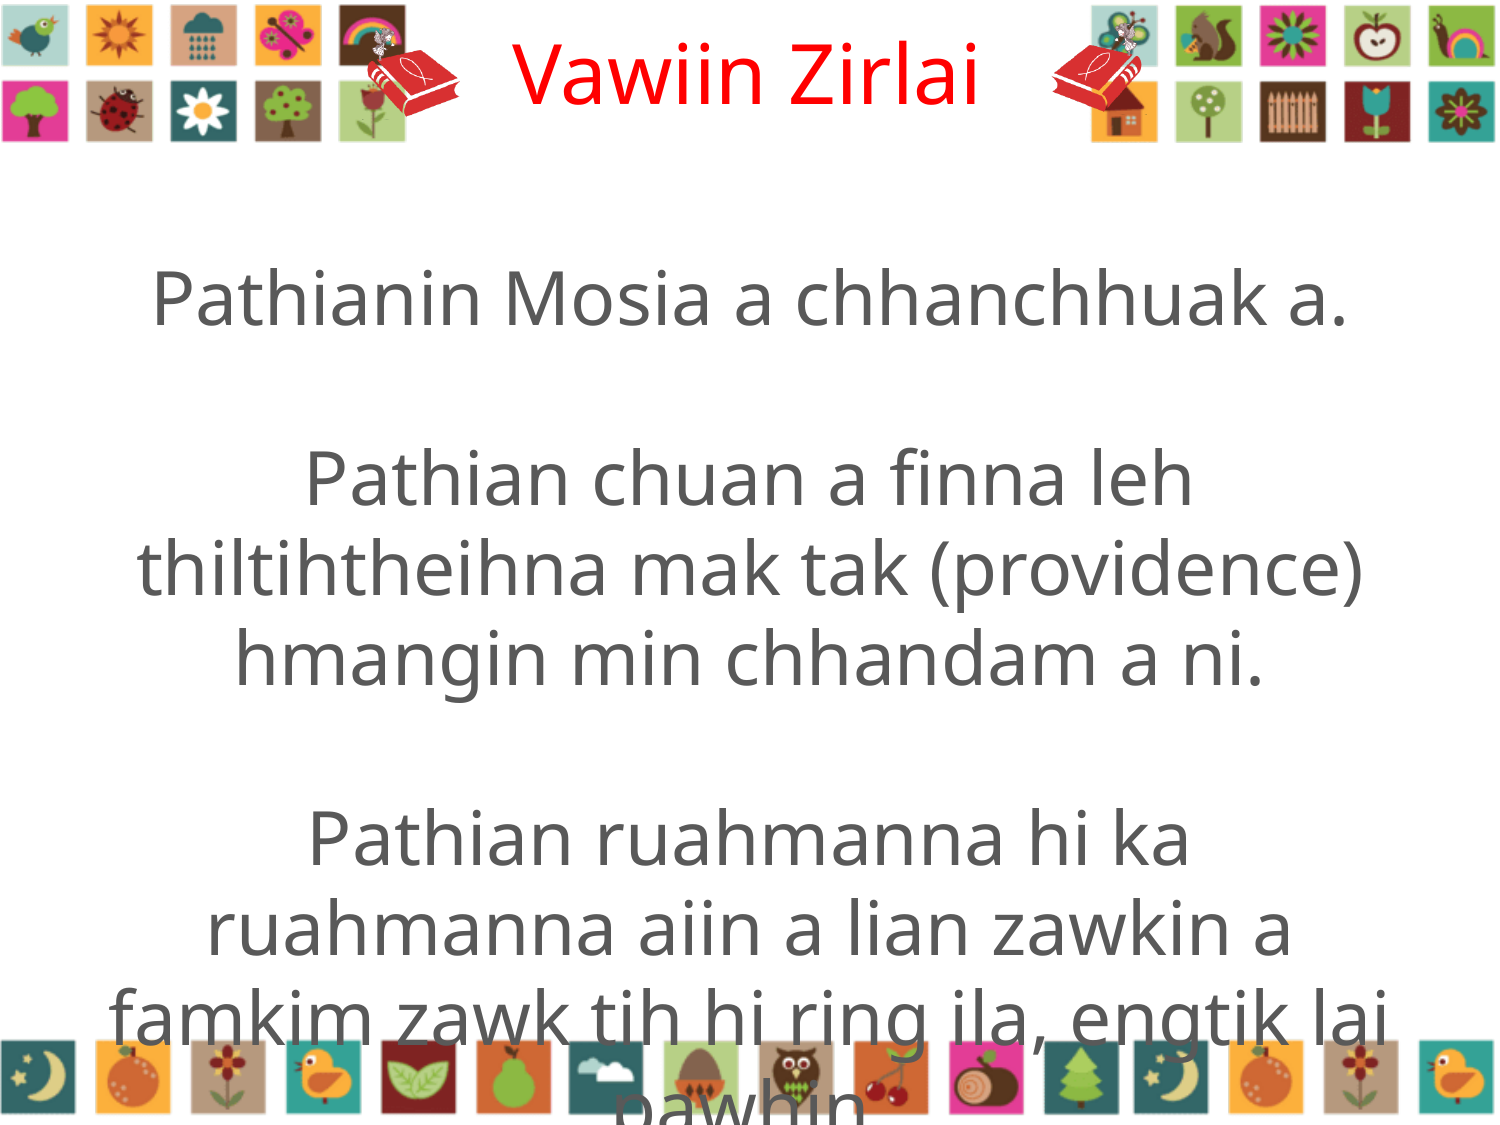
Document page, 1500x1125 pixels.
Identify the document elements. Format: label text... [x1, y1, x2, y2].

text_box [0, 1028, 1500, 1118]
text_box Pathianin Mosia a chhanchhuak a. Pathian chuan a finna leh thiltihtheihna mak tak (providence) hmangin min chhandam a ni. Pathian ruahmanna hi ka ruahmanna aiin a lian zawkin a famkim zawk tih hi ring ila, engtik lai pawhin. [76, 243, 1424, 1027]
picture [1020, 3, 1500, 150]
text_box Vawiin Zirlai [425, 13, 1078, 129]
picture [0, 3, 492, 150]
